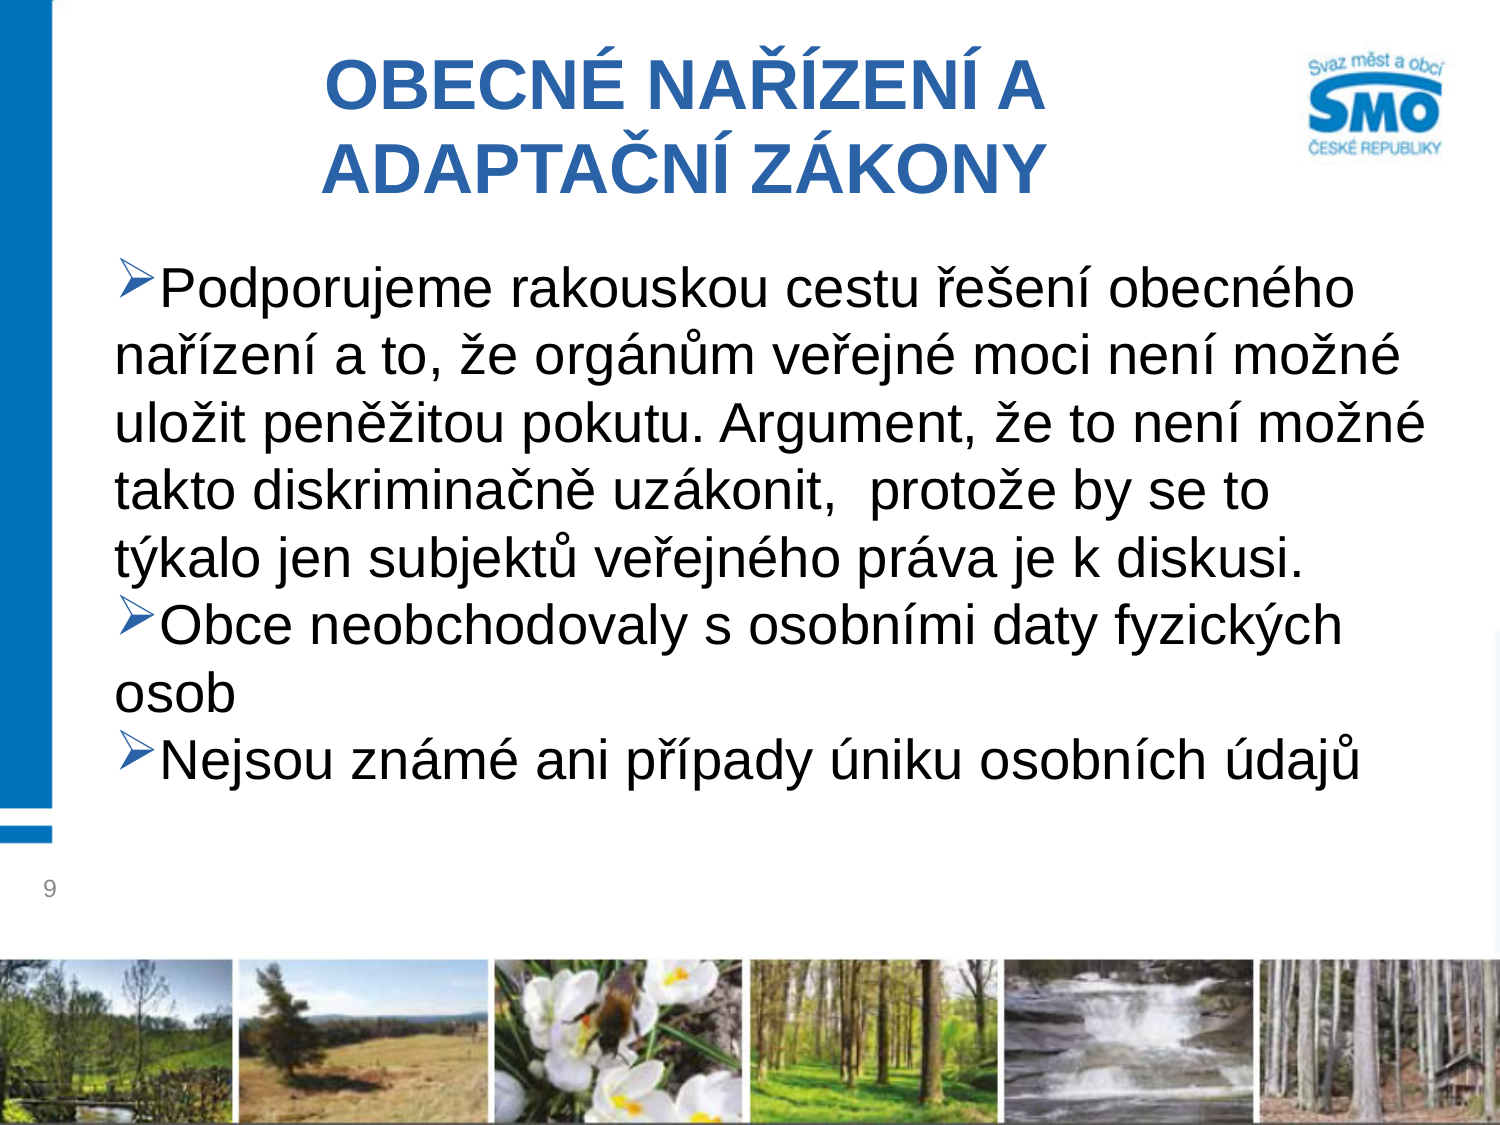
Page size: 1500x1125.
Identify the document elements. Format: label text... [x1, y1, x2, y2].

title Obecné nařízení a adaptační zákony [100, 30, 1270, 209]
picture [0, 0, 1500, 1125]
subtitle Podporujeme rakouskou cestu řešení obecného nařízení a to, že orgánům veřejné moci není možné uložit peněžitou pokutu. Argument, že to není možné takto diskriminačně uzákonit, protože by se to týkalo jen subjektů veřejného práva je k diskusi. Obce neobchodovaly s osobními daty fyzických osob Nejsou známé ani případy úniku osobních údajů [100, 243, 1447, 929]
